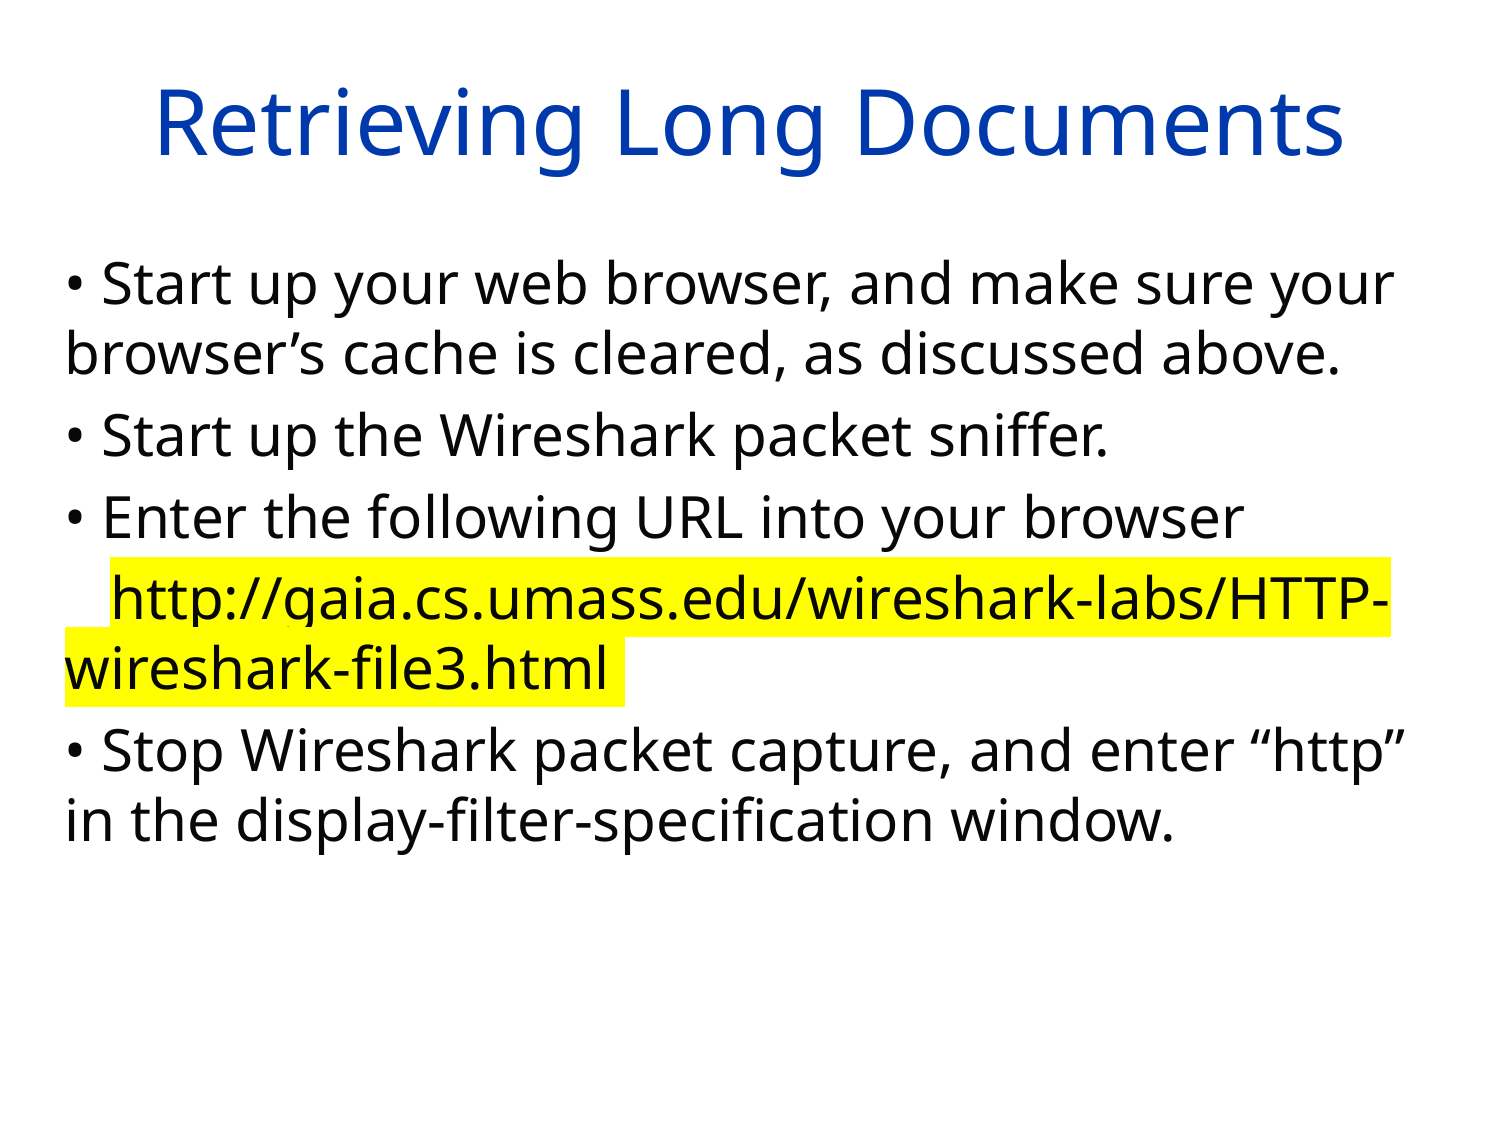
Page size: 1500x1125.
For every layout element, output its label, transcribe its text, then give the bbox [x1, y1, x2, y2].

title Retrieving Long Documents [49, 37, 1451, 200]
list • Start up your web browser, and make sure your browser’s cache is cleared, as discussed above. • Start up the Wireshark packet sniffer. • Enter the following URL into your browser http://gaia.cs.umass.edu/wireshark-labs/HTTP-wireshark-file3.html • Stop Wireshark packet capture, and enter “http” in the display-filter-specification window. [49, 238, 1451, 1051]
